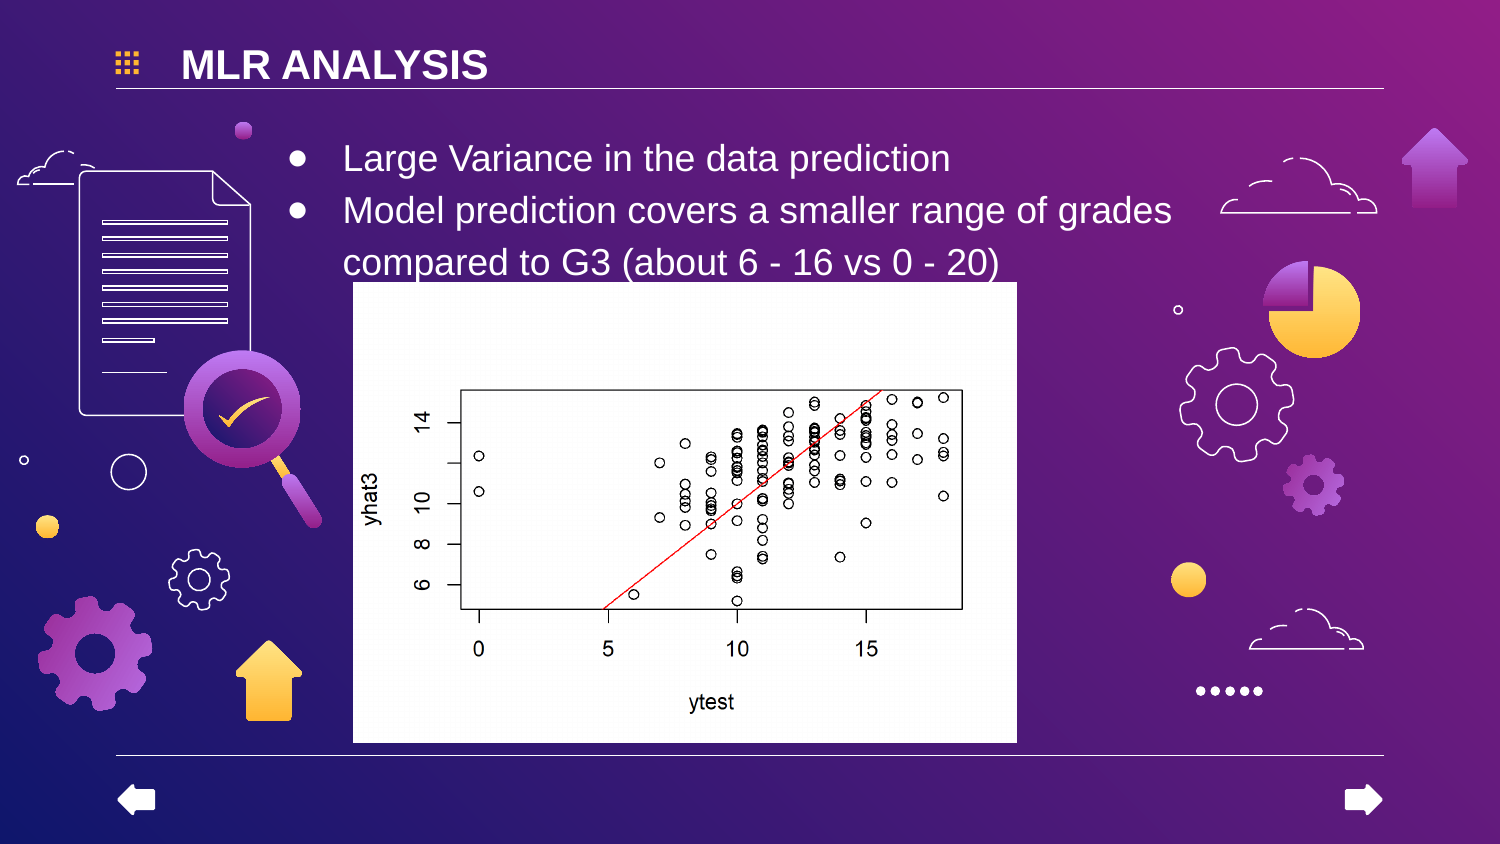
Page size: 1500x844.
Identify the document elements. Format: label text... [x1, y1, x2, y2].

picture [353, 282, 1017, 743]
title MLR ANALYSIS [165, 35, 1296, 91]
text_box [38, 596, 153, 711]
text_box [117, 784, 156, 816]
text_box [36, 515, 60, 539]
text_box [1249, 608, 1365, 650]
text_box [16, 150, 95, 185]
text_box [1283, 454, 1344, 516]
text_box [1263, 260, 1365, 362]
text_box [178, 350, 323, 530]
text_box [115, 50, 139, 75]
text_box [1401, 127, 1468, 209]
text_box Large Variance in the data prediction Model prediction covers a smaller range of grades compared to G3 (about 6 - 16 vs 0 - 20) [252, 112, 1238, 664]
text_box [1220, 157, 1378, 214]
text_box [109, 45, 145, 81]
text_box [168, 549, 230, 610]
text_box [1238, 350, 1294, 462]
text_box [1223, 658, 1235, 724]
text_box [79, 170, 251, 416]
text_box [1344, 784, 1383, 816]
text_box [235, 655, 302, 721]
text_box [234, 121, 252, 140]
